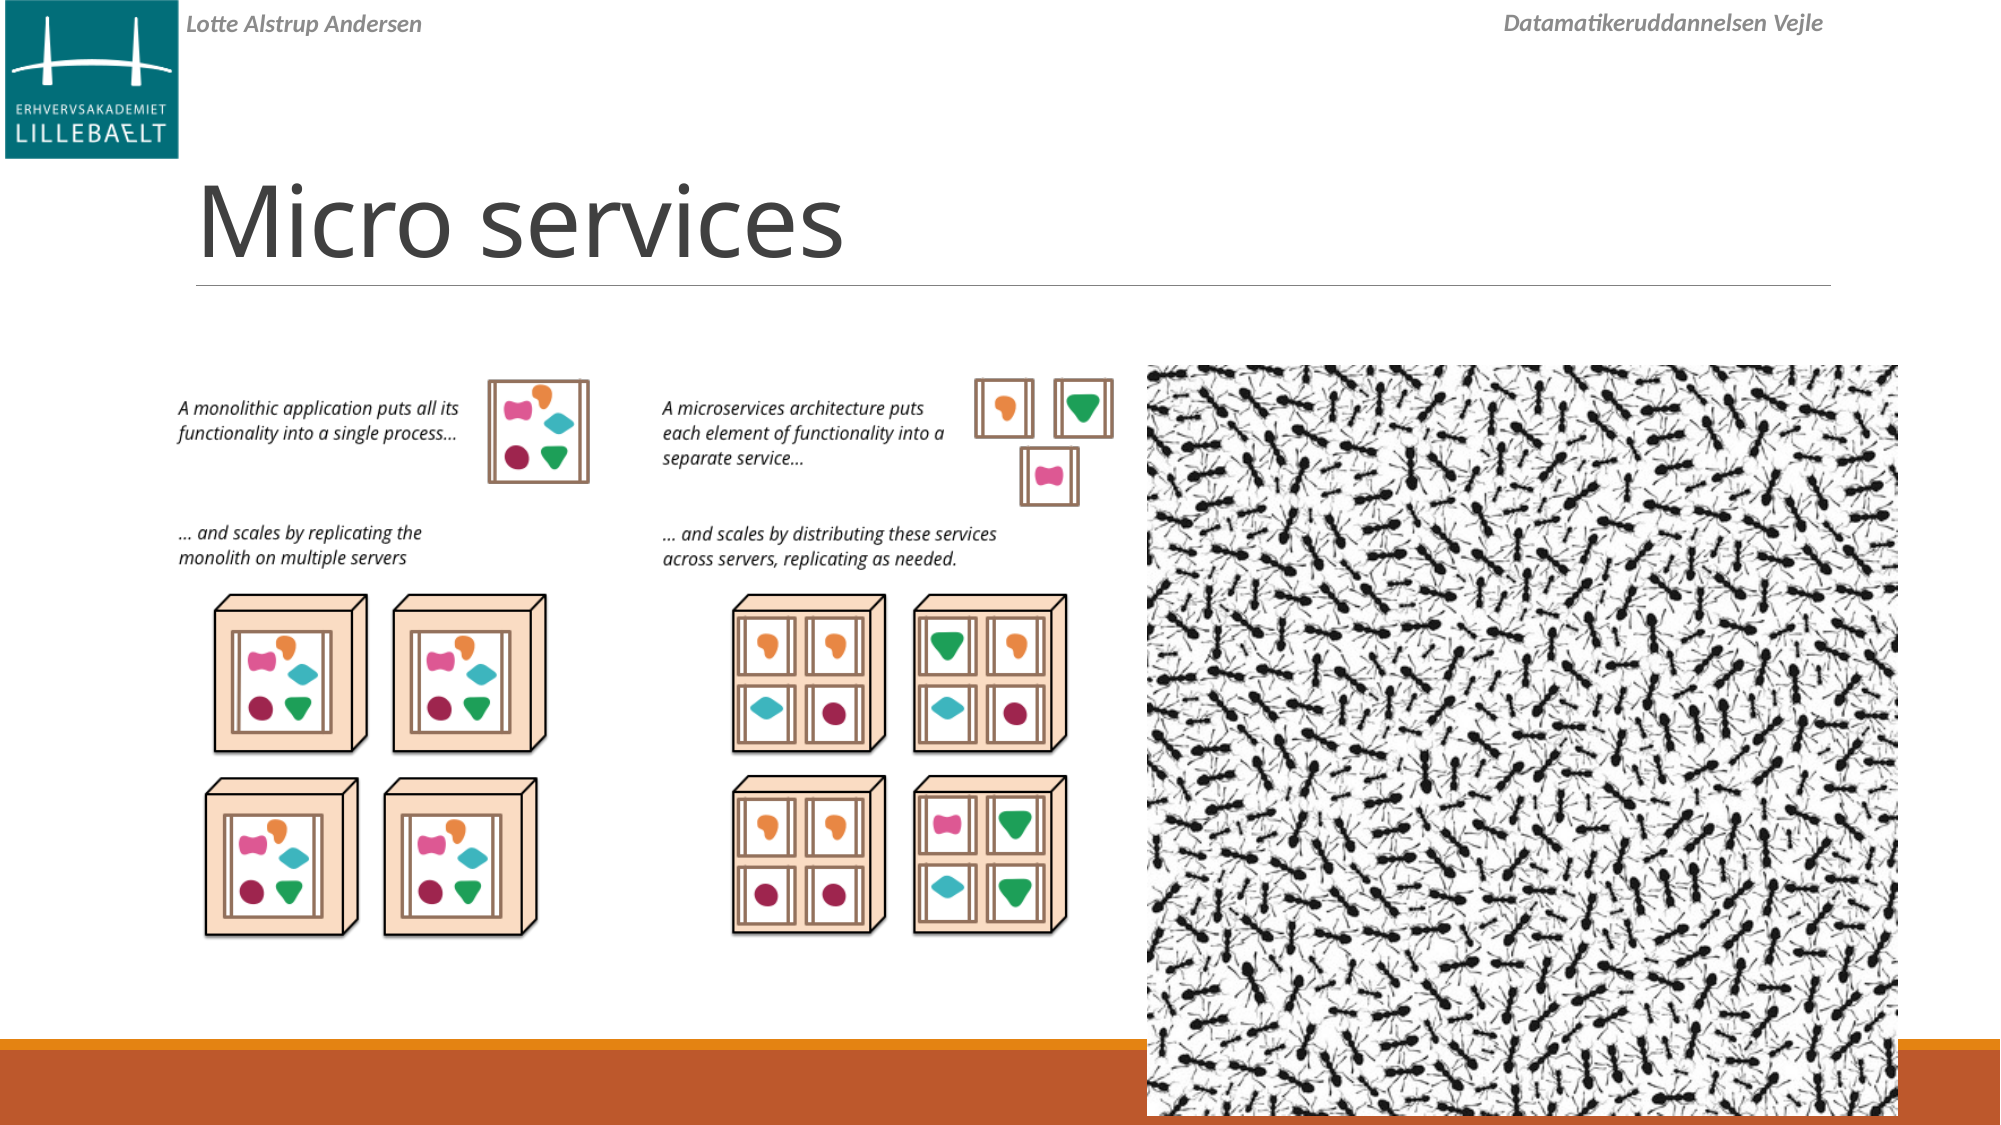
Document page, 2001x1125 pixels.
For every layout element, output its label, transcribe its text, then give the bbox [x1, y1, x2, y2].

title Micro services [180, 47, 1830, 285]
picture [1146, 365, 1898, 1117]
picture [163, 365, 1126, 954]
picture [4, 0, 180, 160]
